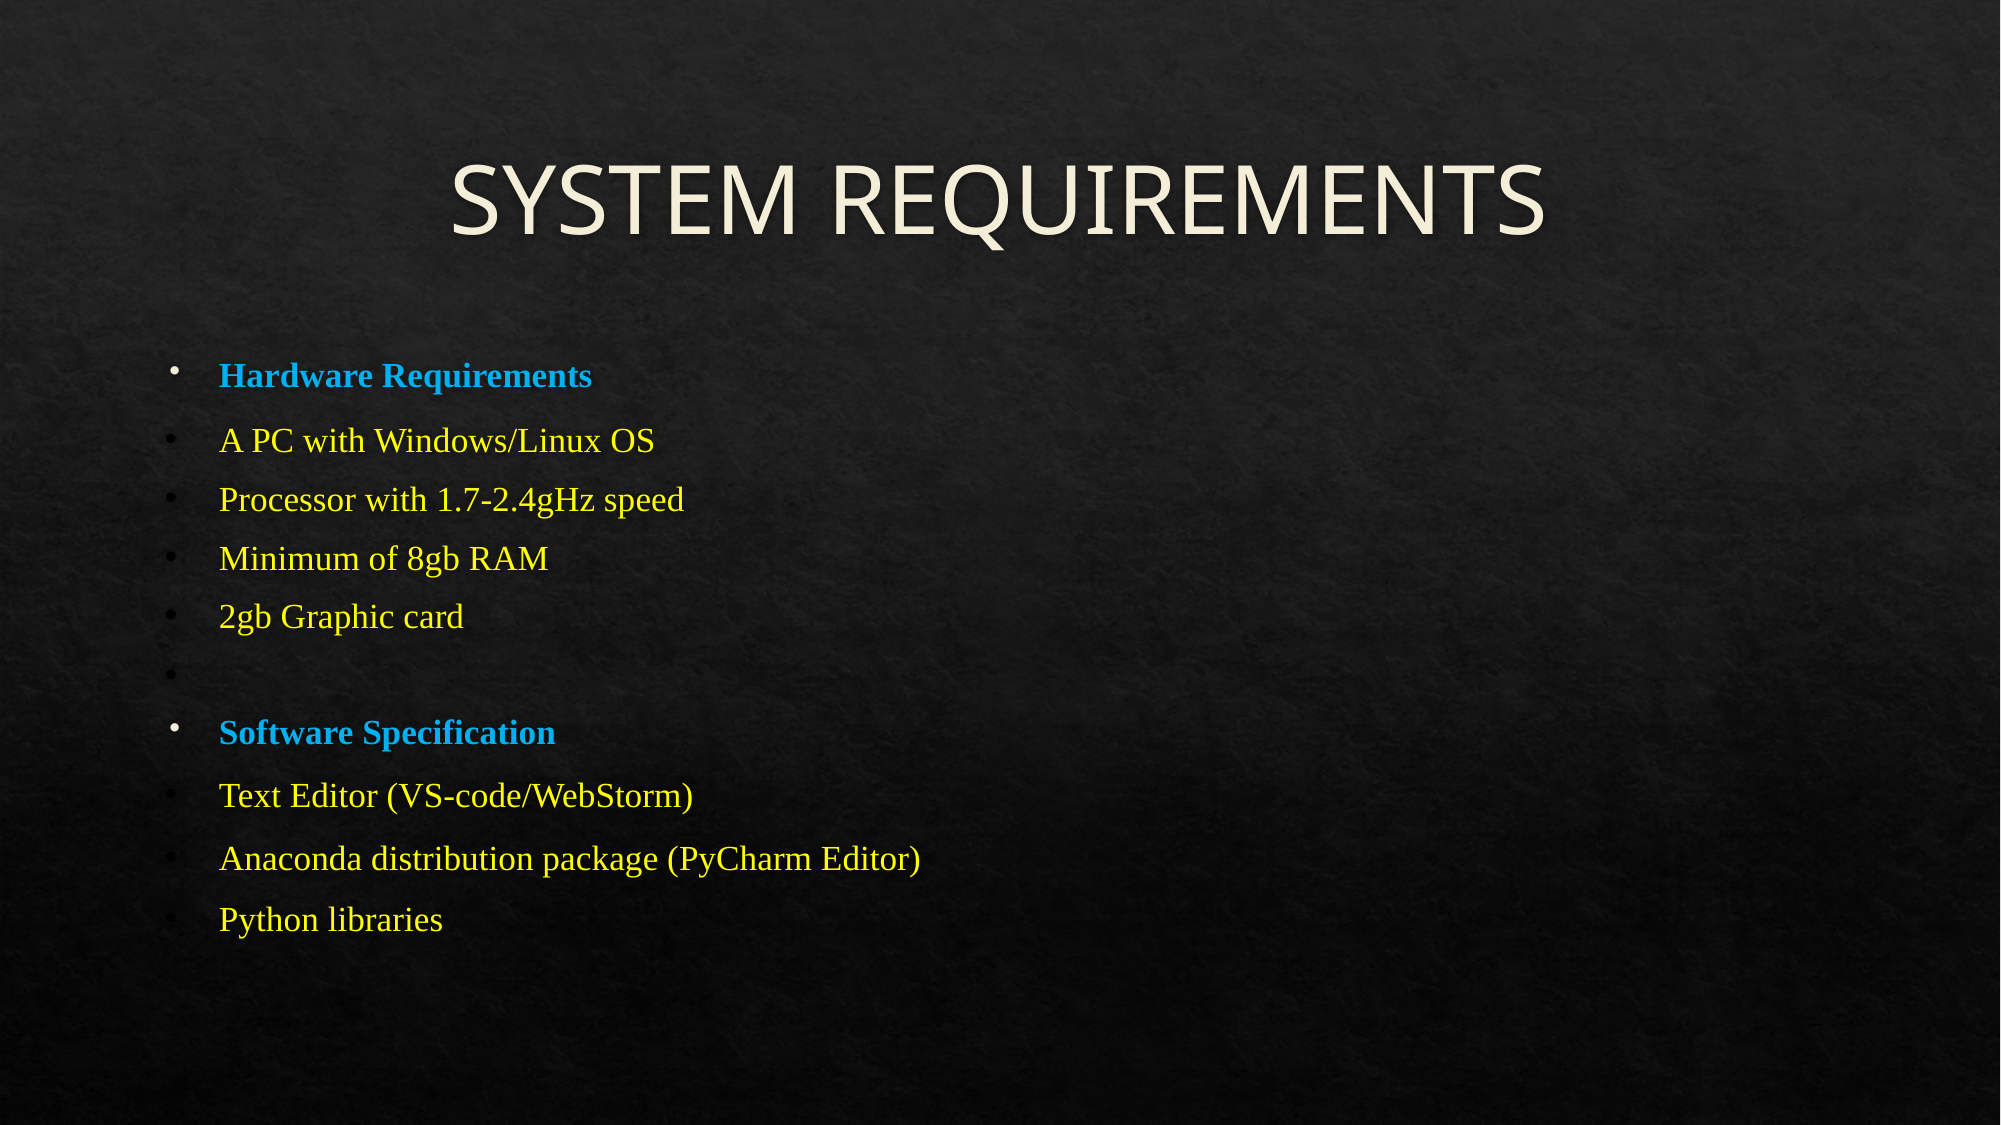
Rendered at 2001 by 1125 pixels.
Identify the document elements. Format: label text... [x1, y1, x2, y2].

list Hardware Requirements A PC with Windows/Linux OS Processor with 1.7-2.4gHz speed Minimum of 8gb RAM 2gb Graphic card Software Specification Text Editor (VS-code/WebStorm) Anaconda distribution package (PyCharm Editor) Python libraries [149, 340, 1849, 950]
title SYSTEM REQUIREMENTS [149, 99, 1849, 307]
